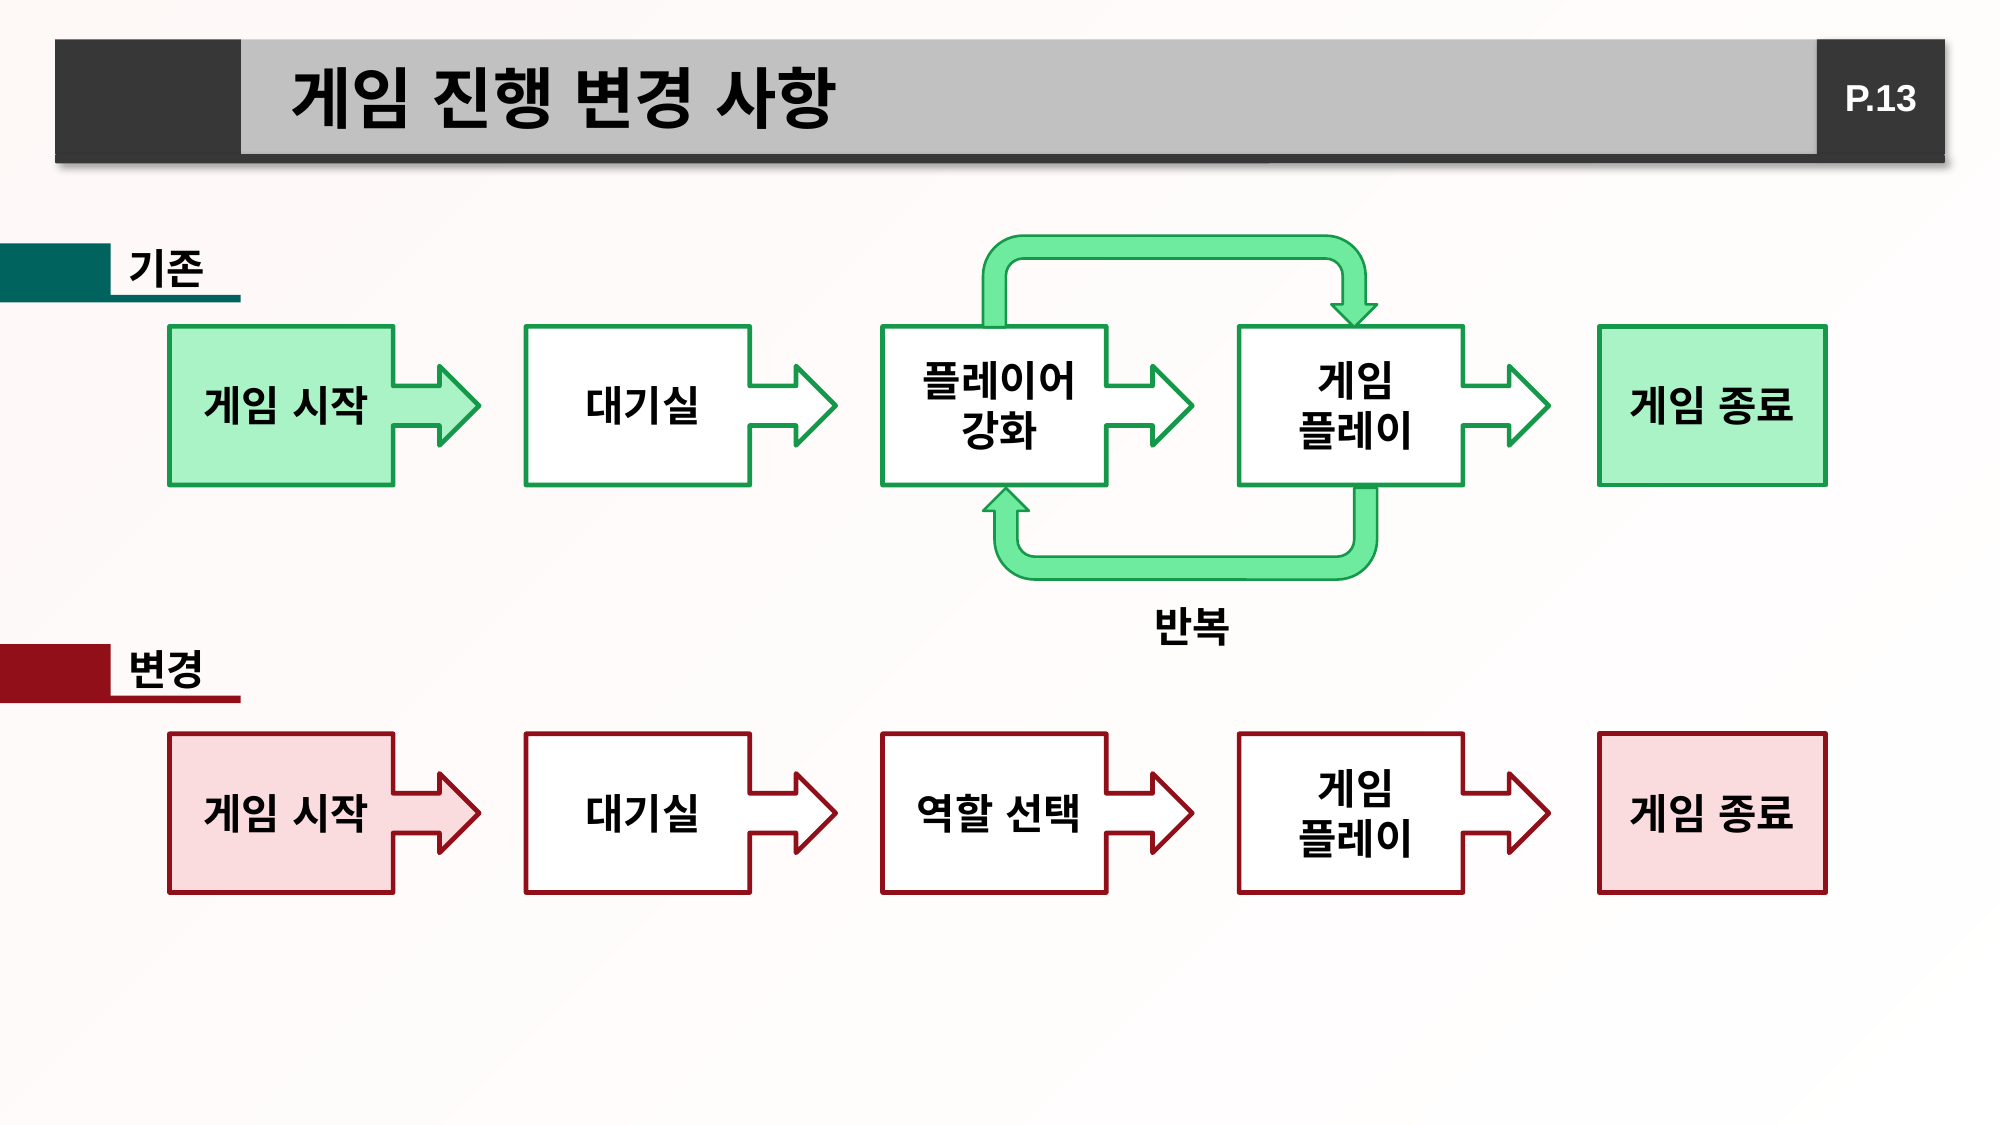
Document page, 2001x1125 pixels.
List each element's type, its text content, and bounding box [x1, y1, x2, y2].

text_box [168, 732, 395, 780]
text_box [168, 438, 395, 487]
text_box 대기실 [509, 372, 777, 438]
text_box [1134, 772, 1194, 855]
text_box [881, 846, 1108, 894]
text_box 대기실 [509, 780, 777, 846]
text_box 게임 종료 [1578, 780, 1847, 846]
text_box [1491, 364, 1550, 447]
text_box 역할 선택 [865, 780, 1134, 846]
text_box P.13 [1816, 38, 1946, 151]
text_box 플레이어 강화 [865, 347, 1134, 463]
text_box 게임 시작 [152, 372, 421, 438]
text_box [1598, 325, 1827, 372]
text_box [1598, 733, 1827, 780]
text_box [524, 325, 752, 372]
text_box [0, 294, 242, 304]
text_box [54, 38, 242, 153]
text_box 기존 [92, 235, 241, 294]
text_box [168, 846, 395, 894]
text_box [981, 486, 1379, 581]
text_box [1491, 772, 1550, 855]
text_box [881, 463, 1108, 487]
text_box [421, 364, 481, 447]
text_box [1134, 364, 1194, 447]
text_box 게임 플레이 [1222, 755, 1491, 870]
text_box [0, 643, 112, 694]
text_box [524, 438, 752, 487]
text_box [53, 152, 1947, 165]
text_box [981, 234, 1379, 329]
text_box [881, 732, 1108, 780]
text_box 변경 [92, 636, 241, 694]
text_box [0, 242, 112, 294]
text_box [524, 846, 752, 894]
text_box 게임 진행 변경 사항 [242, 38, 1816, 150]
text_box [168, 325, 395, 372]
text_box [524, 732, 752, 780]
text_box 게임 종료 [1578, 372, 1847, 438]
text_box [1237, 463, 1465, 487]
text_box [421, 772, 481, 855]
text_box [1237, 732, 1465, 755]
text_box [1237, 325, 1465, 347]
text_box [0, 694, 242, 704]
text_box [777, 772, 837, 855]
text_box [881, 325, 1108, 347]
text_box [1598, 846, 1827, 894]
text_box 게임 플레이 [1222, 347, 1491, 463]
text_box [777, 364, 837, 447]
text_box [1237, 870, 1465, 894]
text_box 게임 시작 [152, 780, 421, 846]
text_box [1598, 438, 1827, 486]
text_box 반복 [1133, 593, 1252, 658]
